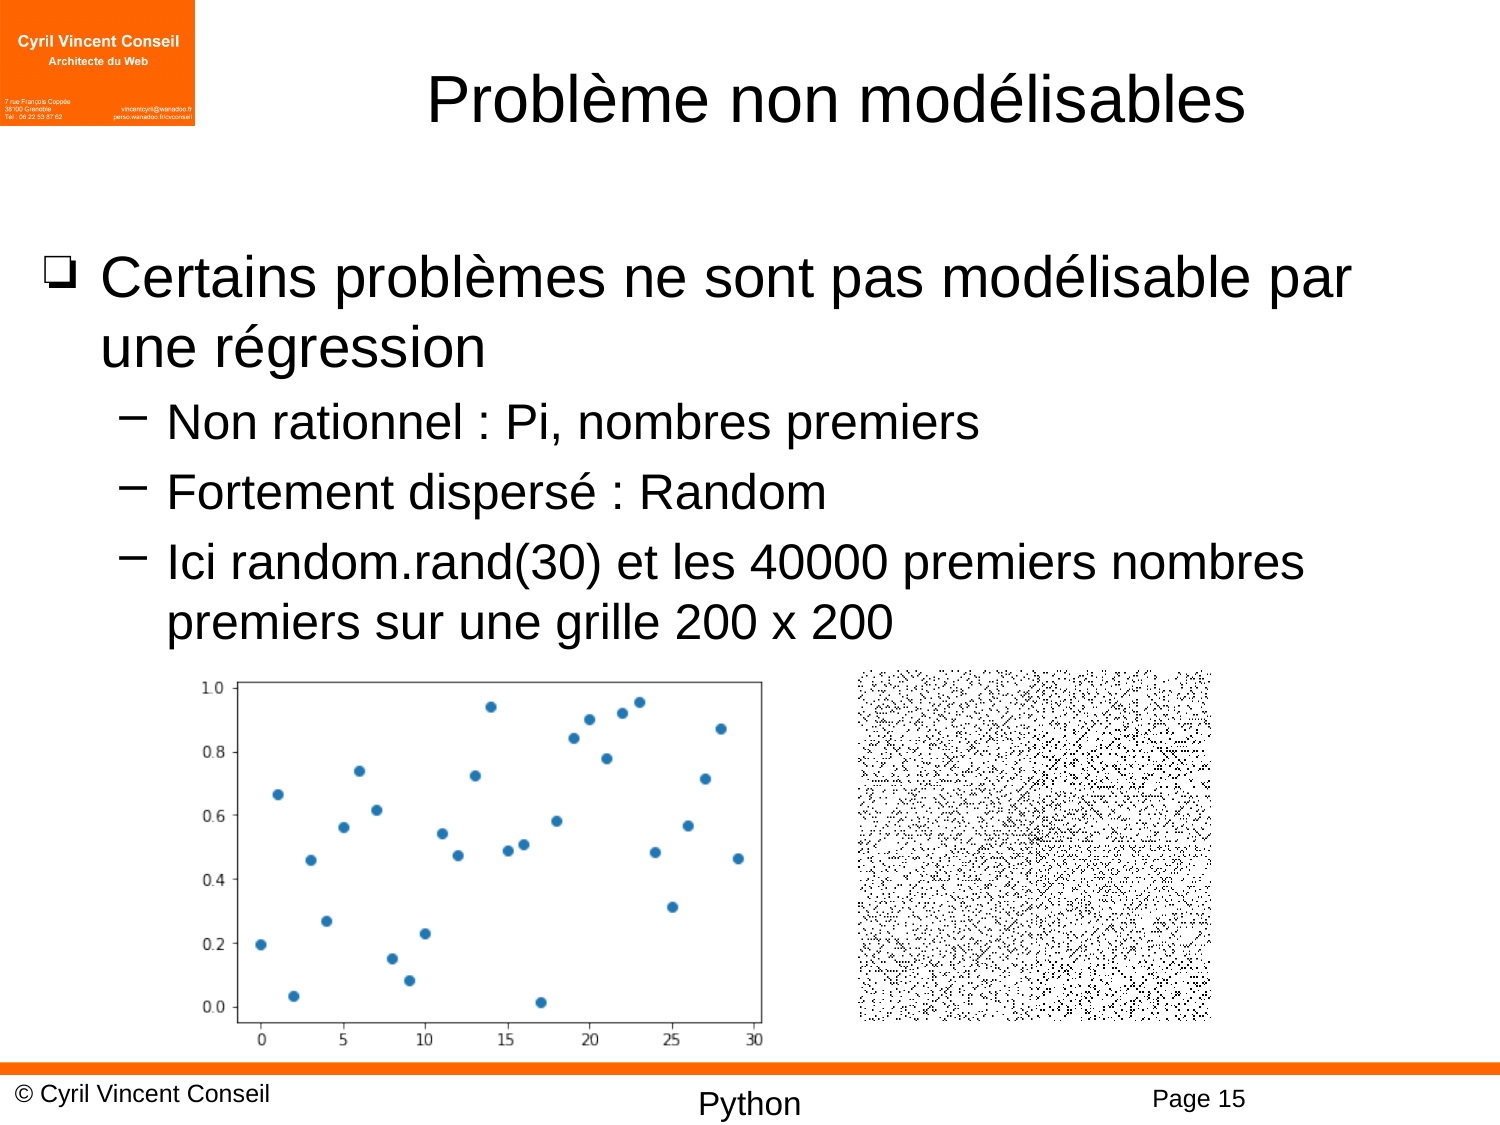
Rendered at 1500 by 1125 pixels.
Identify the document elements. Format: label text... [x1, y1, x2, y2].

picture [858, 670, 1211, 1021]
picture [0, 0, 195, 126]
title Problème non modélisables [194, 2, 1480, 190]
list Certains problèmes ne sont pas modélisable par une régression Non rationnel : Pi, nombres premiers Fortement dispersé : Random Ici random.rand(30) et les 40000 premiers nombres premiers sur une grille 200 x 200 [29, 231, 1468, 1059]
picture [190, 665, 777, 1061]
